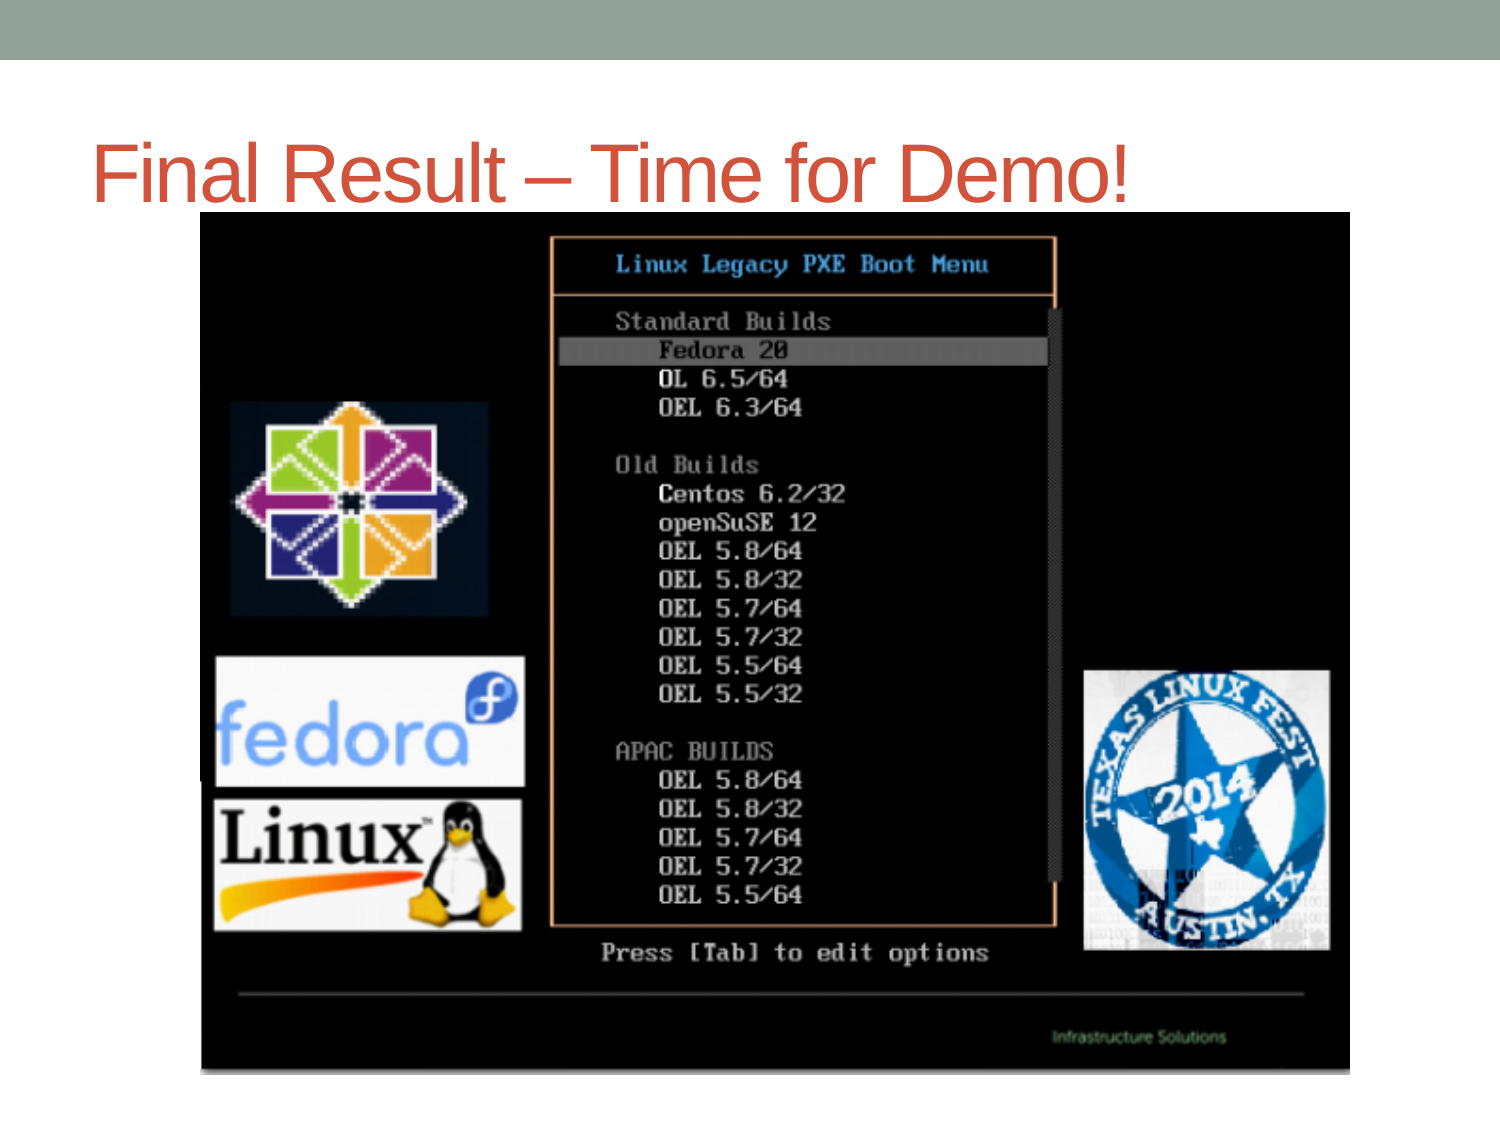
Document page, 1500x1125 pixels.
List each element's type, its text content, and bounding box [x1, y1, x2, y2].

picture [199, 212, 1351, 1076]
title Final Result – Time for Demo! [75, 87, 1425, 250]
